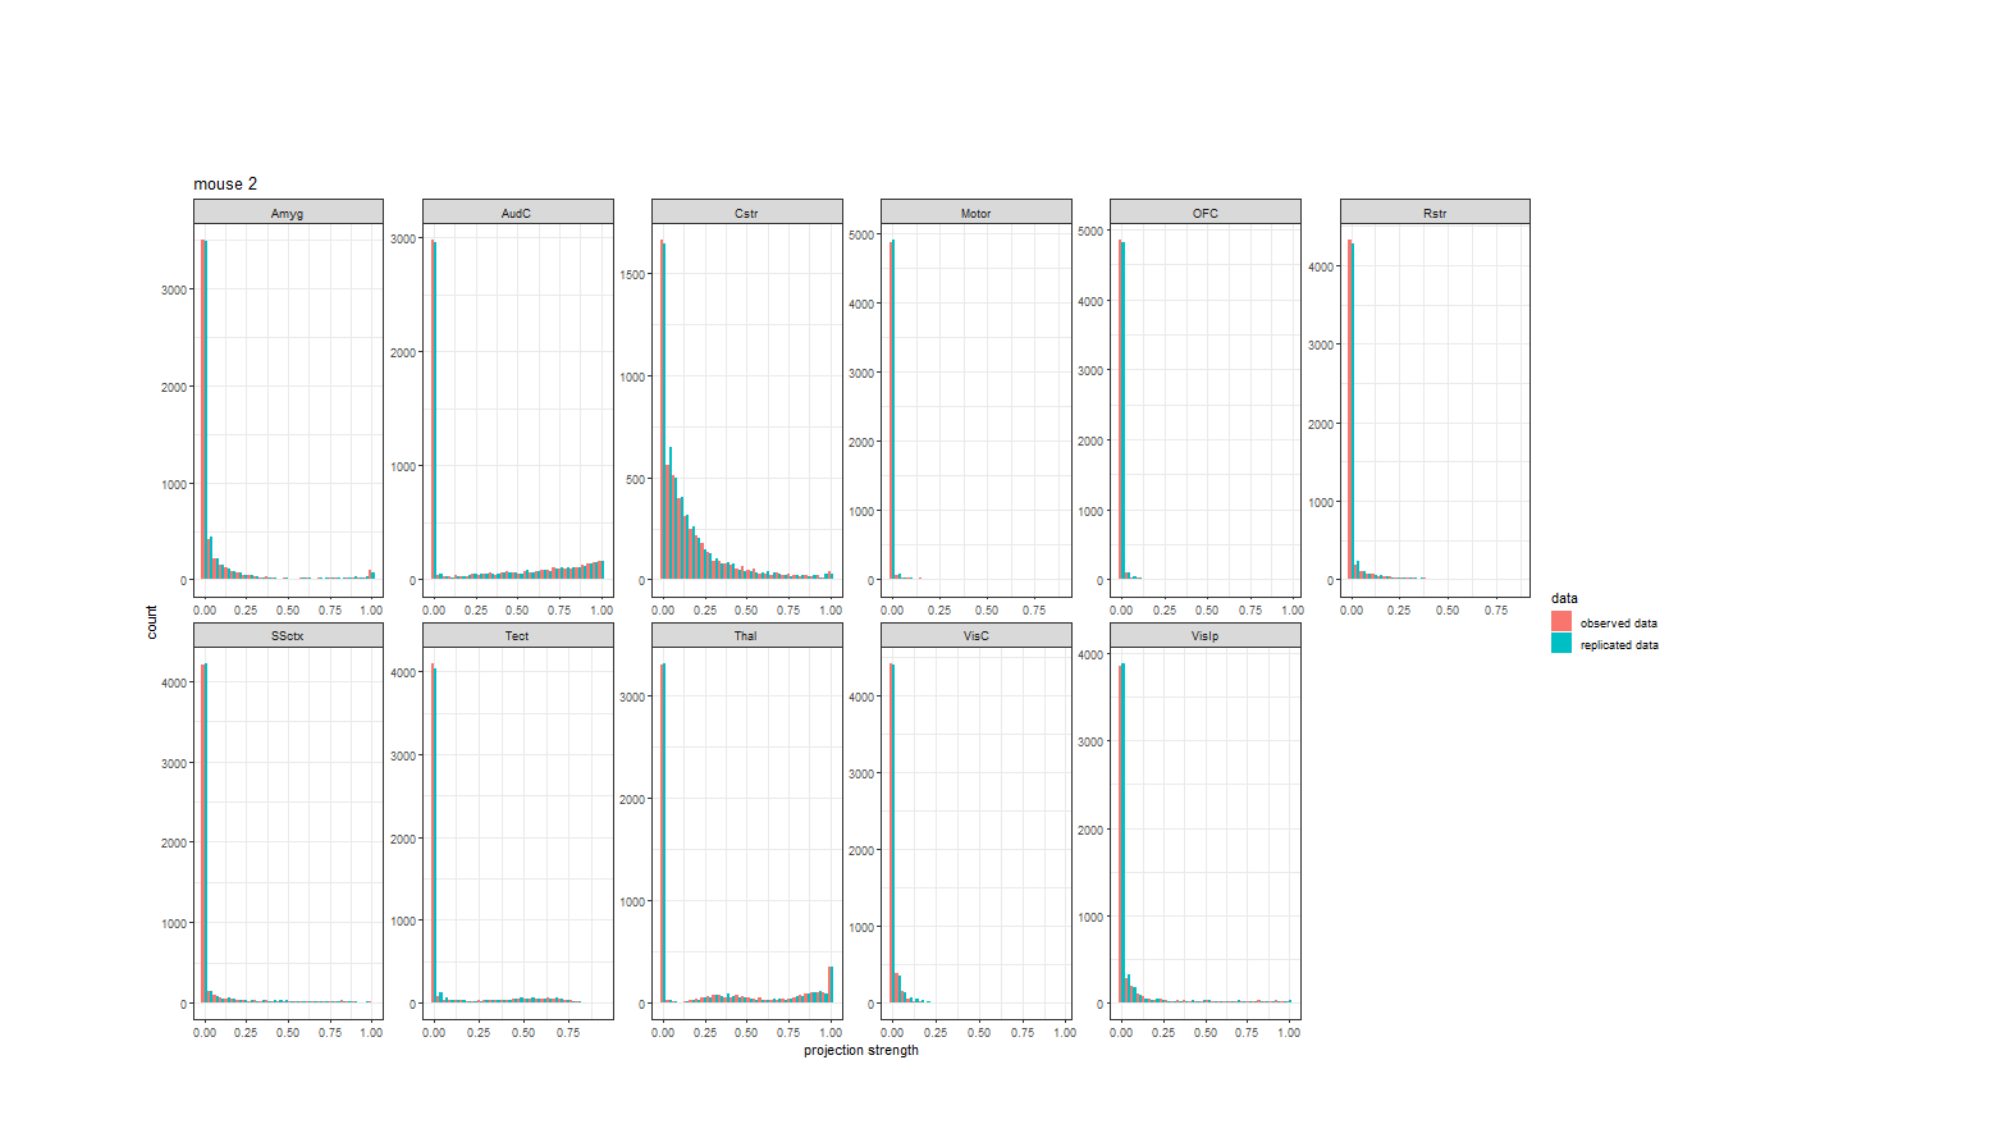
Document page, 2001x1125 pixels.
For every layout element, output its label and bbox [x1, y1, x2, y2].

list [137, 168, 1673, 1065]
